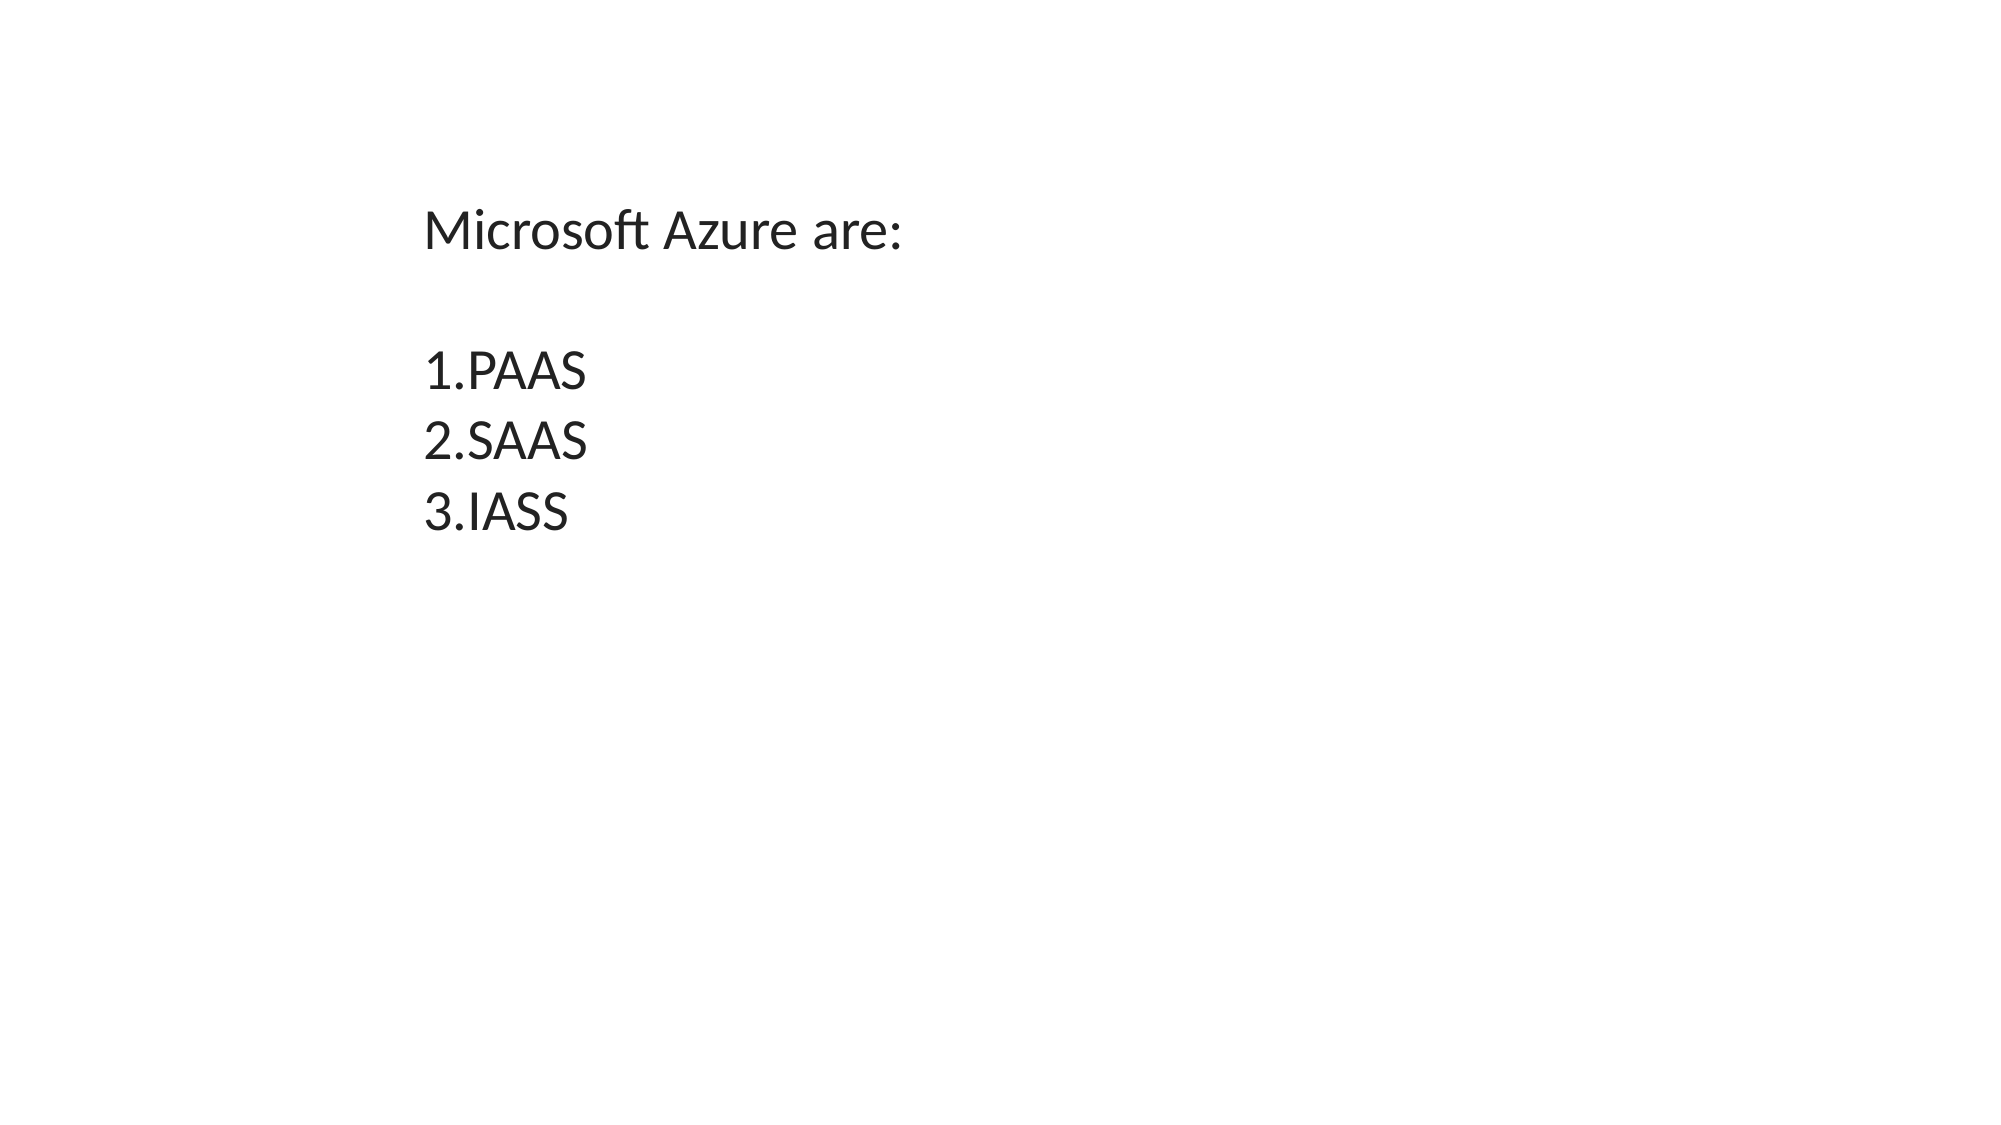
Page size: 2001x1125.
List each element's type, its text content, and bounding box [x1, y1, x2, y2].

text_box Microsoft Azure are: PAAS SAAS IASS [408, 184, 1409, 549]
